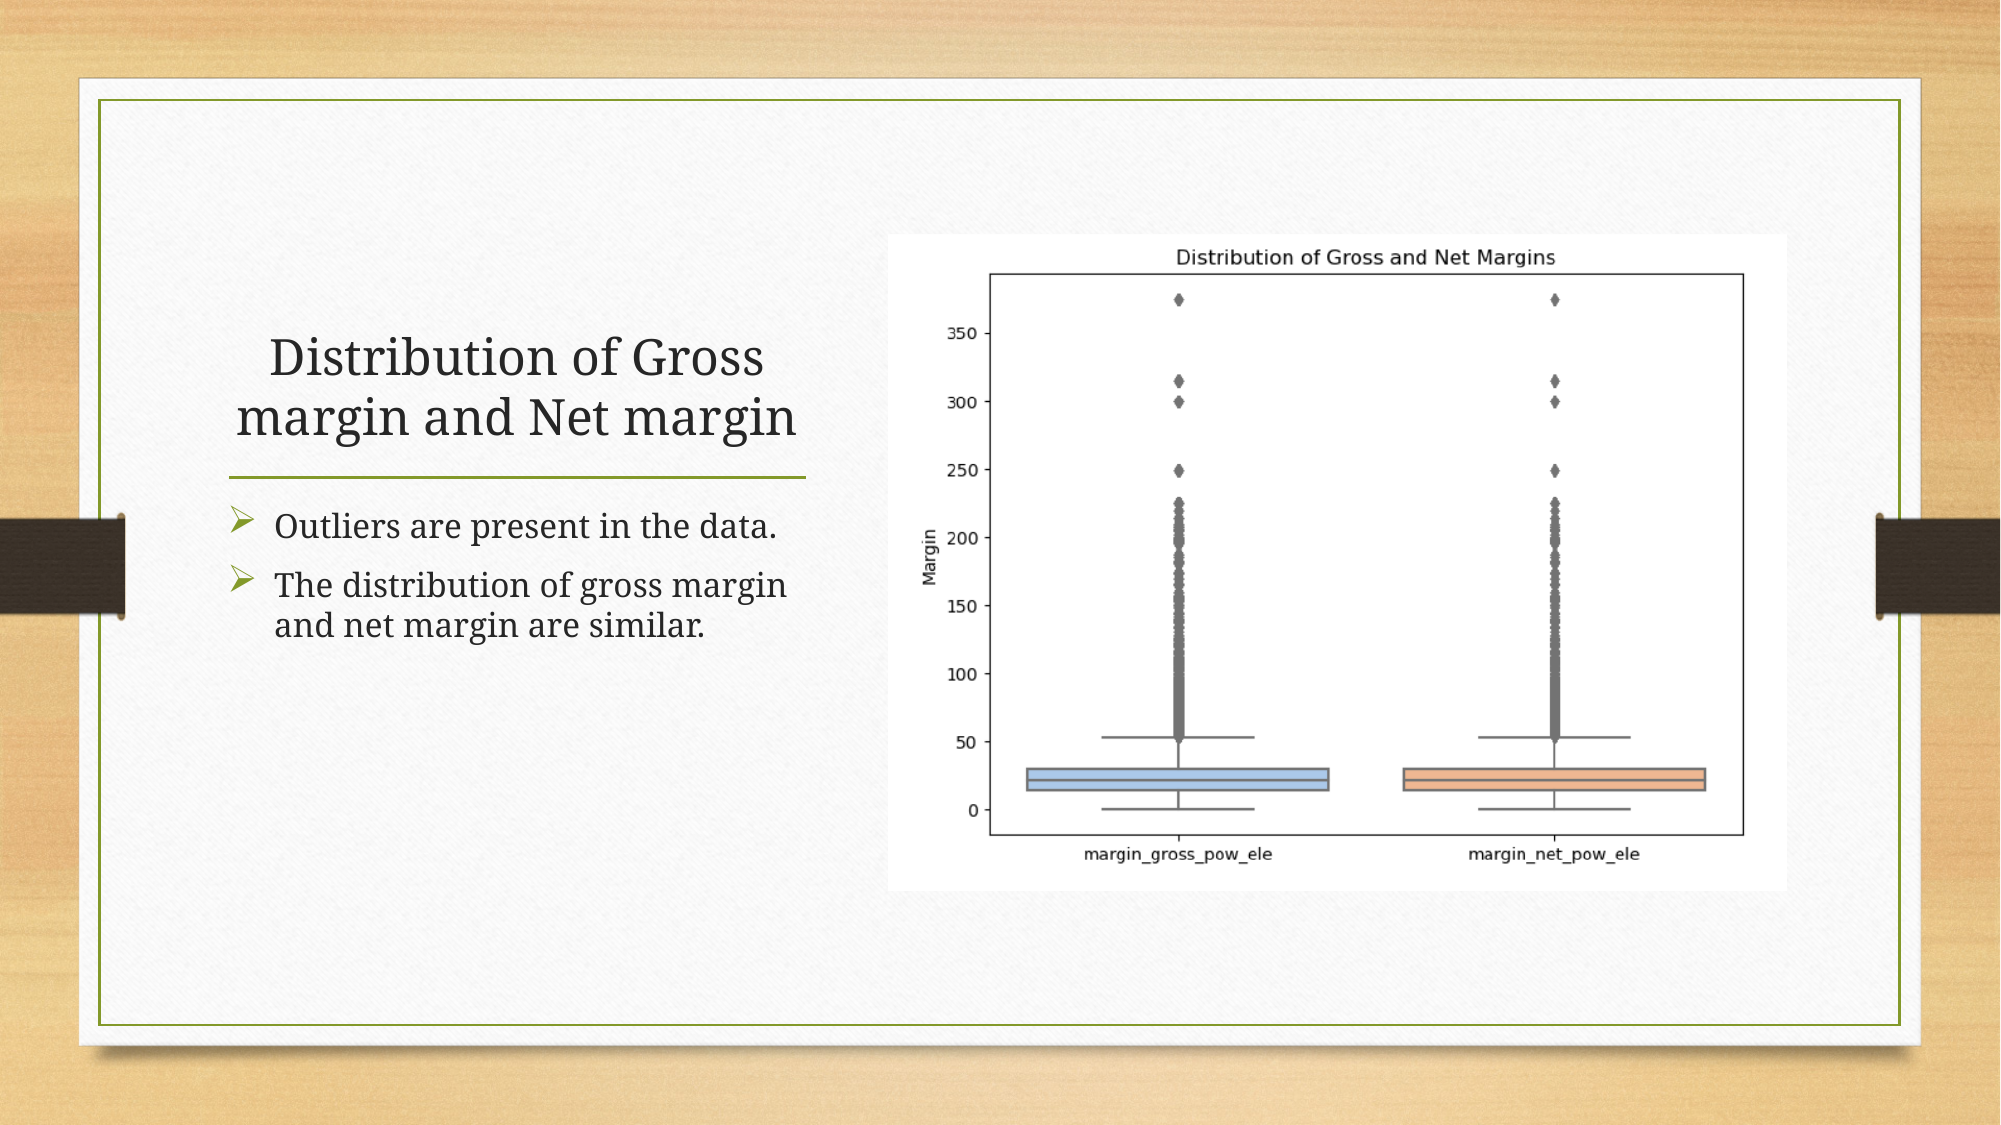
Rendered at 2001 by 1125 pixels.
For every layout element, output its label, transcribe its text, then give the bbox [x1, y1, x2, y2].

list Outliers are present in the data. The distribution of gross margin and net margin are similar. [212, 497, 823, 898]
picture [0, 0, 2001, 1125]
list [888, 234, 1787, 891]
title Distribution of Gross margin and Net margin [212, 227, 823, 453]
